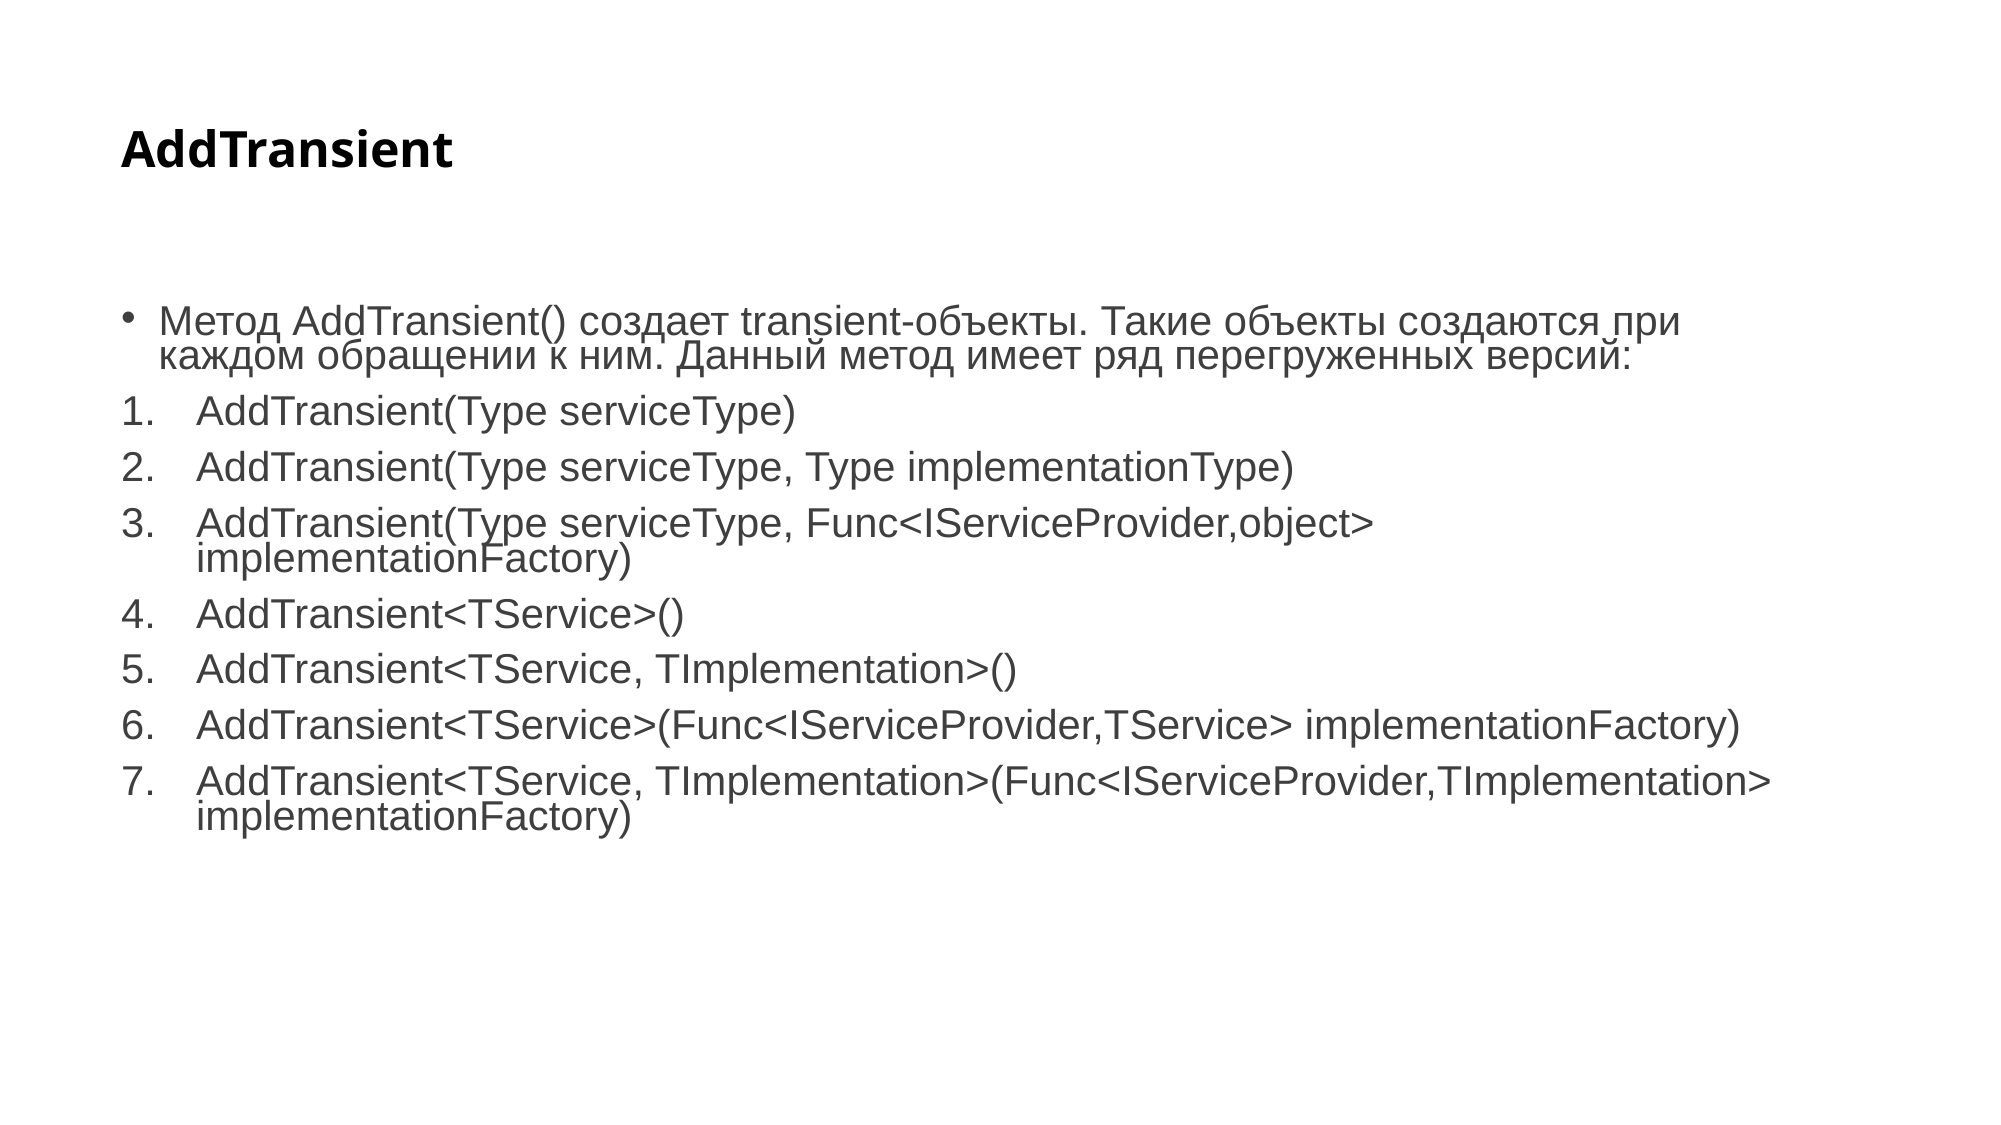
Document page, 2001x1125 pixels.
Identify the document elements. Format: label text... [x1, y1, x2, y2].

title AddTransient [106, 42, 1832, 260]
list Метод AddTransient() создает transient-объекты. Такие объекты создаются при каждом обращении к ним. Данный метод имеет ряд перегруженных версий: AddTransient(Type serviceType) AddTransient(Type serviceType, Type implementationType) AddTransient(Type serviceType, Func<IServiceProvider,object> implementationFactory) AddTransient<TService>() AddTransient<TService, TImplementation>() AddTransient<TService>(Func<IServiceProvider,TService> implementationFactory) AddTransient<TService, TImplementation>(Func<IServiceProvider,TImplementation> implementationFactory) [106, 299, 1832, 1014]
